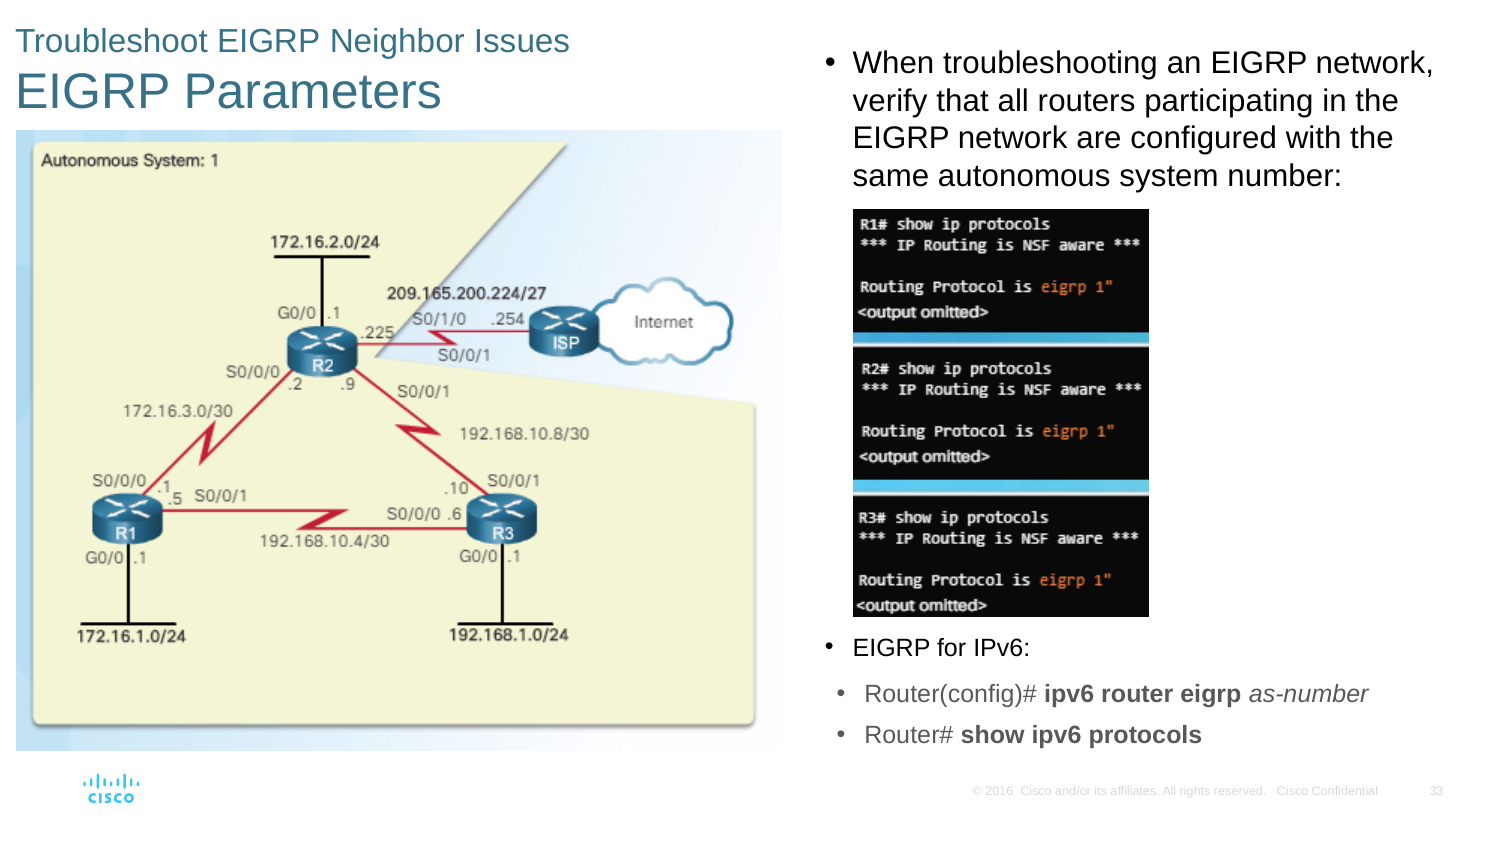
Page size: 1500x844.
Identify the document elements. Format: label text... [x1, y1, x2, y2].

picture [853, 209, 1149, 618]
title Troubleshoot EIGRP Neighbor Issues EIGRP Parameters [0, 6, 746, 131]
text_box EIGRP for IPv6: Router(config)# ipv6 router eigrp as-number Router# show ipv6 protocols [755, 623, 1482, 780]
list When troubleshooting an EIGRP network, verify that all routers participating in the EIGRP network are configured with the same autonomous system number: [755, 35, 1482, 204]
picture [15, 130, 783, 751]
